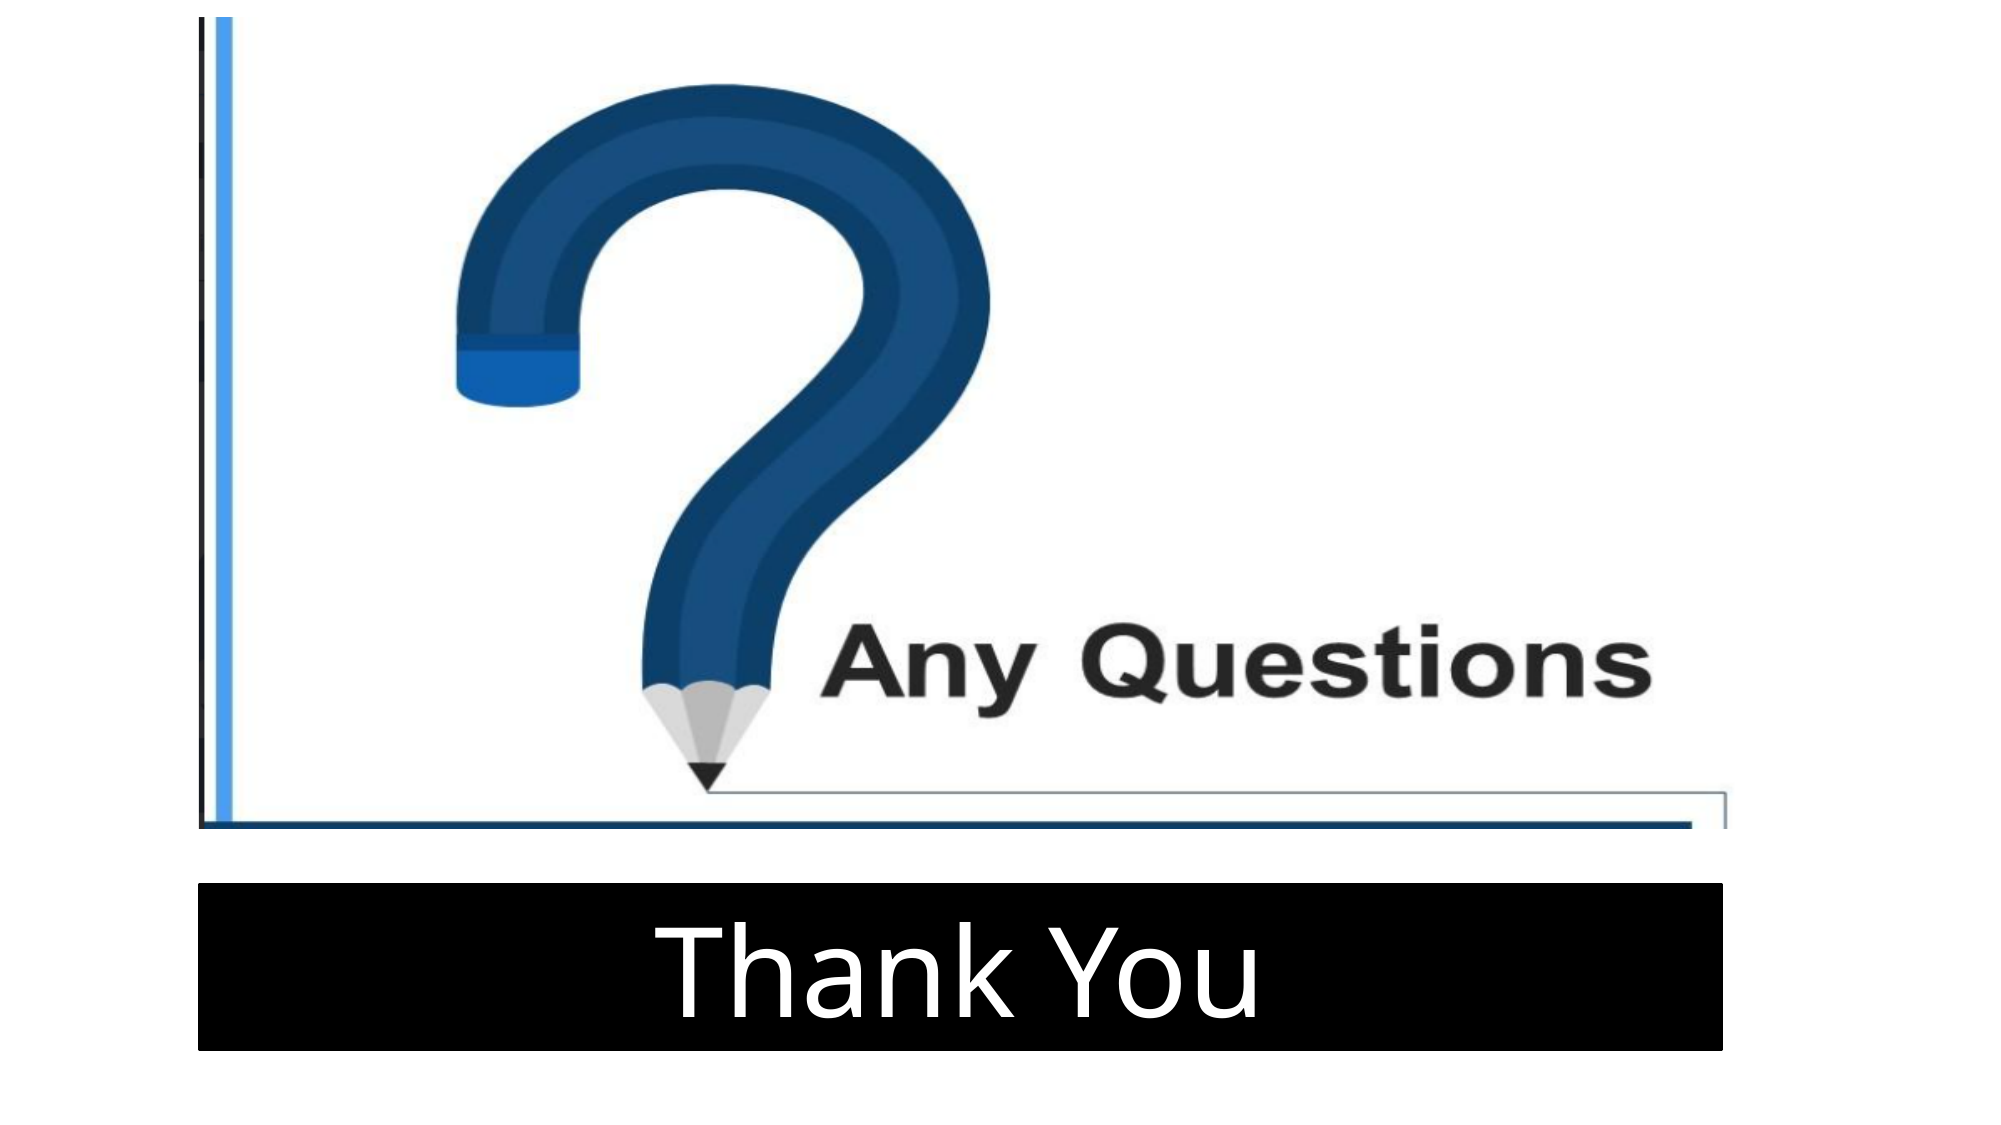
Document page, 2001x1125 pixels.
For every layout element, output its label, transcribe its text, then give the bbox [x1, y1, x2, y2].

text_box Thank You [198, 883, 1723, 1051]
picture [198, 17, 1781, 829]
